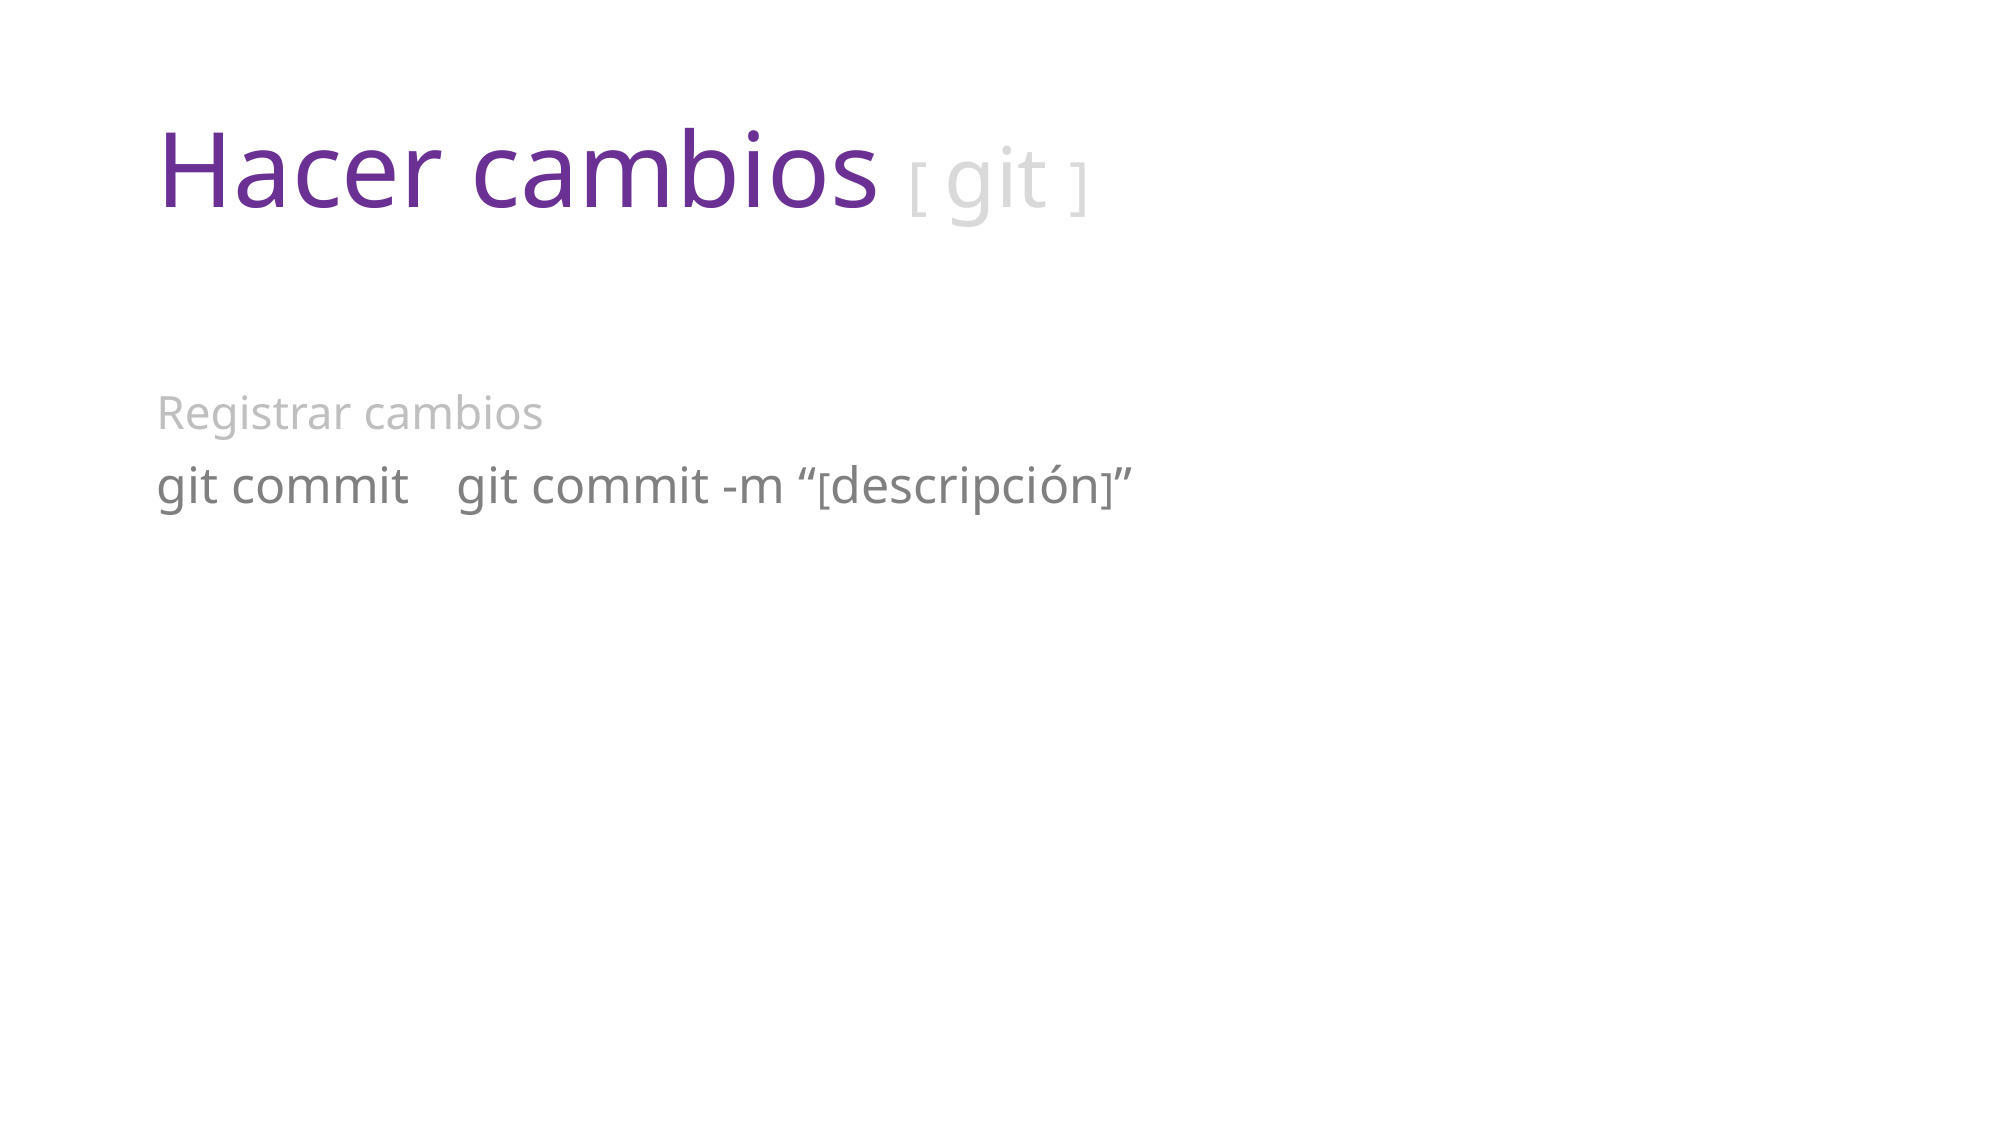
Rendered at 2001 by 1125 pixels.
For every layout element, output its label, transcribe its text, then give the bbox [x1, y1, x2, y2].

list Registrar cambios git commit git commit -m “[descripción]” [141, 382, 1867, 1125]
text_box Hacer cambios [ git ] [141, 64, 1559, 282]
